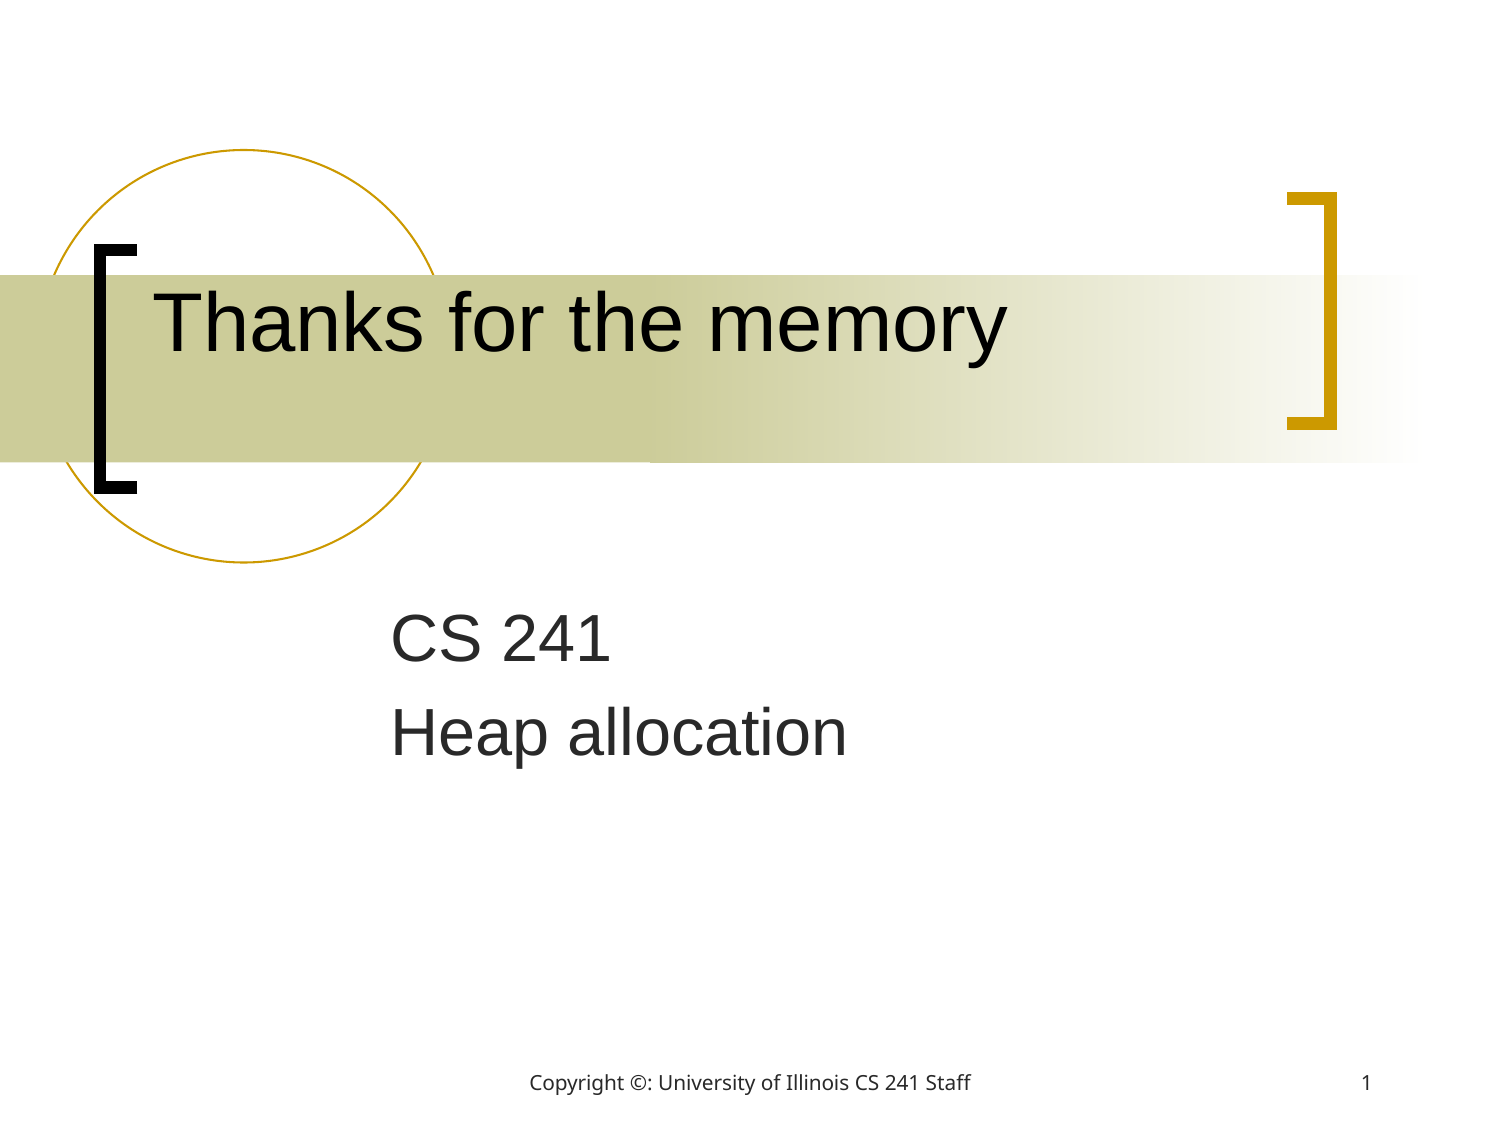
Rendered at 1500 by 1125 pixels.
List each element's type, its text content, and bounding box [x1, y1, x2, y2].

title Thanks for the memory [137, 236, 1300, 500]
subtitle CS 241 Heap allocation [375, 587, 1300, 900]
footer Copyright ©: University of Illinois CS 241 Staff [424, 1062, 1074, 1101]
slide_number 1 [1074, 1062, 1388, 1101]
